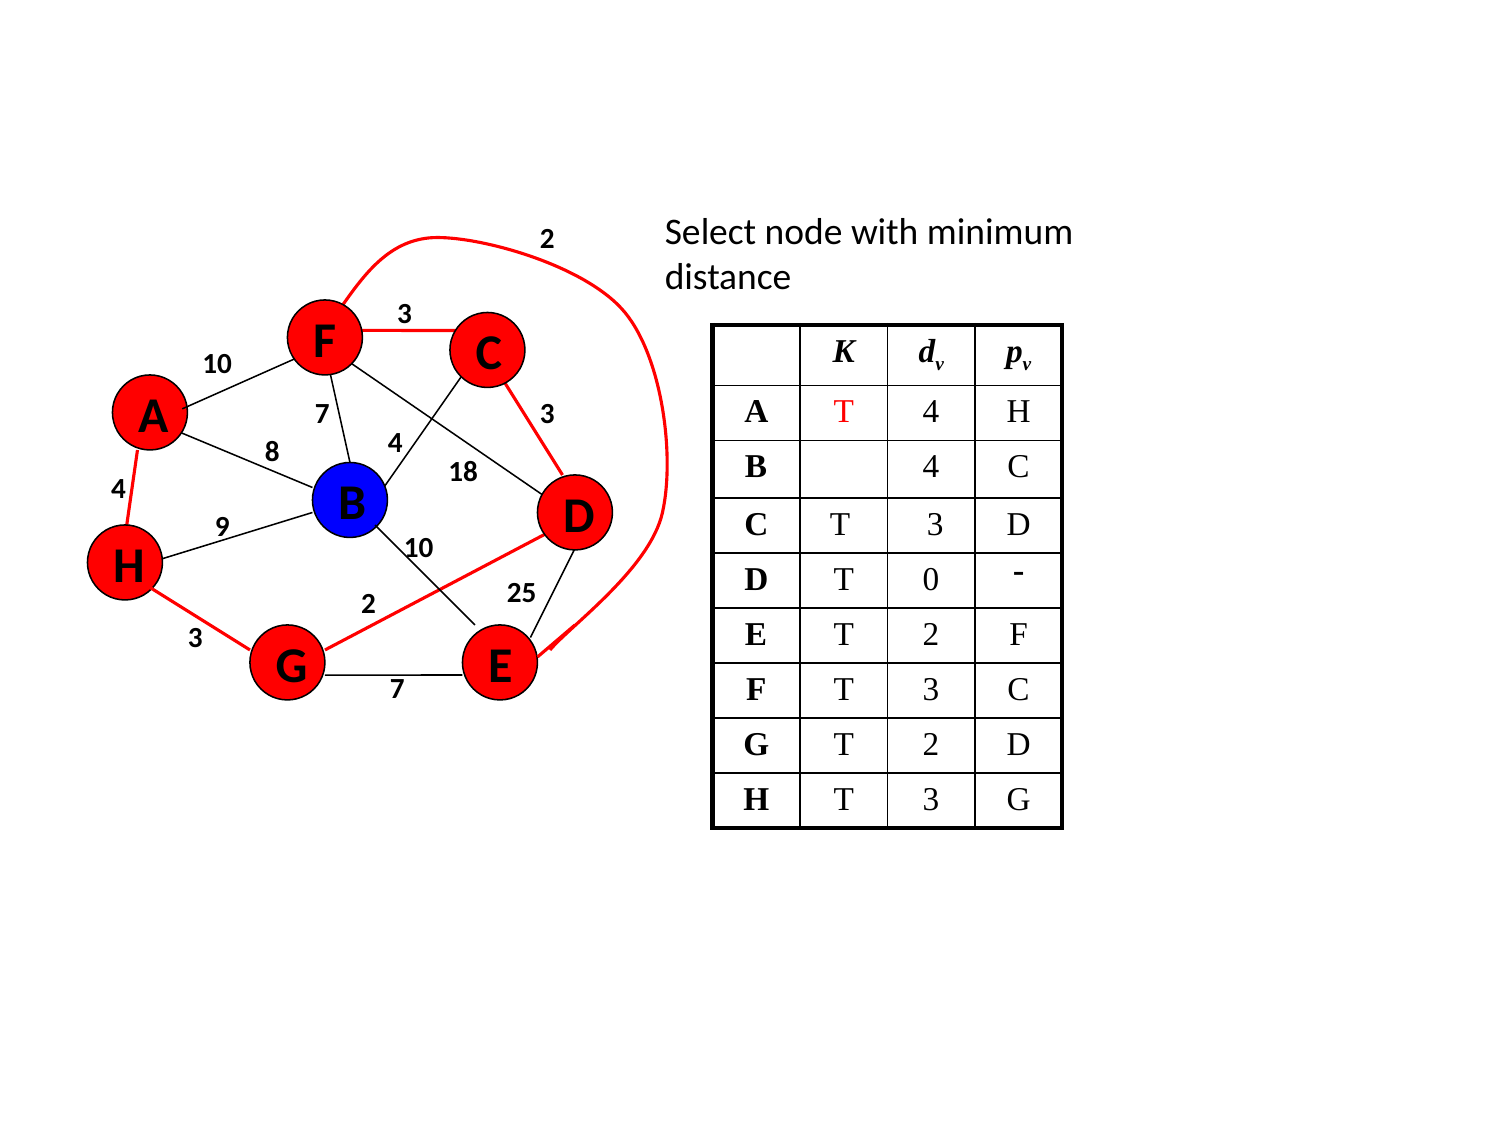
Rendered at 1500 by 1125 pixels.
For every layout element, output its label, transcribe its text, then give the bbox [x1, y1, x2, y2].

text_box C [449, 312, 525, 388]
text_box E [462, 624, 538, 700]
text_box 8 [249, 424, 300, 475]
table_cell G [715, 719, 799, 772]
text_box 3 [525, 387, 575, 438]
table_cell 4 [888, 441, 974, 497]
text_box A [112, 374, 188, 450]
table_cell 3 [888, 499, 974, 552]
text_box B [312, 462, 388, 538]
table_cell 4 [888, 386, 974, 440]
text_box 2 [525, 212, 575, 263]
text_box 7 [300, 387, 350, 438]
text_box F [287, 299, 363, 375]
table_cell T [801, 554, 887, 607]
text_box 4 [373, 416, 424, 466]
table_cell 0 [888, 554, 974, 607]
table_cell T [801, 774, 887, 826]
table_cell G [976, 774, 1060, 826]
text_box 3 [382, 287, 433, 338]
table_cell E [715, 609, 799, 662]
text_box [343, 237, 668, 651]
table_cell T [801, 609, 887, 662]
table_cell T [801, 664, 887, 717]
table_cell D [976, 719, 1060, 772]
table_cell T [801, 386, 887, 440]
table_cell A [715, 386, 799, 440]
table_cell 3 [888, 664, 974, 717]
table_cell T [801, 719, 887, 772]
table_header K [801, 327, 887, 385]
table_cell 3 [888, 774, 974, 826]
table_cell D [715, 554, 799, 607]
text_box H [87, 524, 163, 600]
table_cell  [976, 554, 1060, 607]
table_cell [801, 441, 887, 497]
text_box 10 [388, 521, 468, 571]
table_cell H [976, 386, 1060, 440]
table_cell F [715, 664, 799, 717]
table_cell 2 [888, 719, 974, 772]
text_box 4 [96, 471, 147, 513]
table_header dv [888, 327, 974, 385]
table_cell B [715, 441, 799, 497]
table_cell D [976, 499, 1060, 552]
text_box 18 [433, 444, 511, 495]
text_box D [537, 474, 613, 550]
table_cell C [976, 441, 1060, 497]
text_box Select node with minimum distance [650, 199, 1125, 305]
text_box 3 [173, 610, 224, 661]
table_cell C [976, 664, 1060, 717]
table_header pv [976, 327, 1060, 385]
table_header [715, 327, 799, 385]
table_cell F [976, 609, 1060, 662]
text_box 7 [375, 662, 425, 713]
text_box G [249, 624, 325, 700]
text_box 2 [346, 576, 397, 627]
table_cell 2 [888, 609, 974, 662]
text_box 9 [200, 499, 250, 550]
table_cell H [715, 774, 799, 826]
table_cell T [801, 499, 887, 552]
text_box 25 [492, 565, 571, 616]
text_box [87, 403, 175, 488]
text_box 10 [187, 337, 267, 388]
table_cell C [715, 499, 799, 552]
